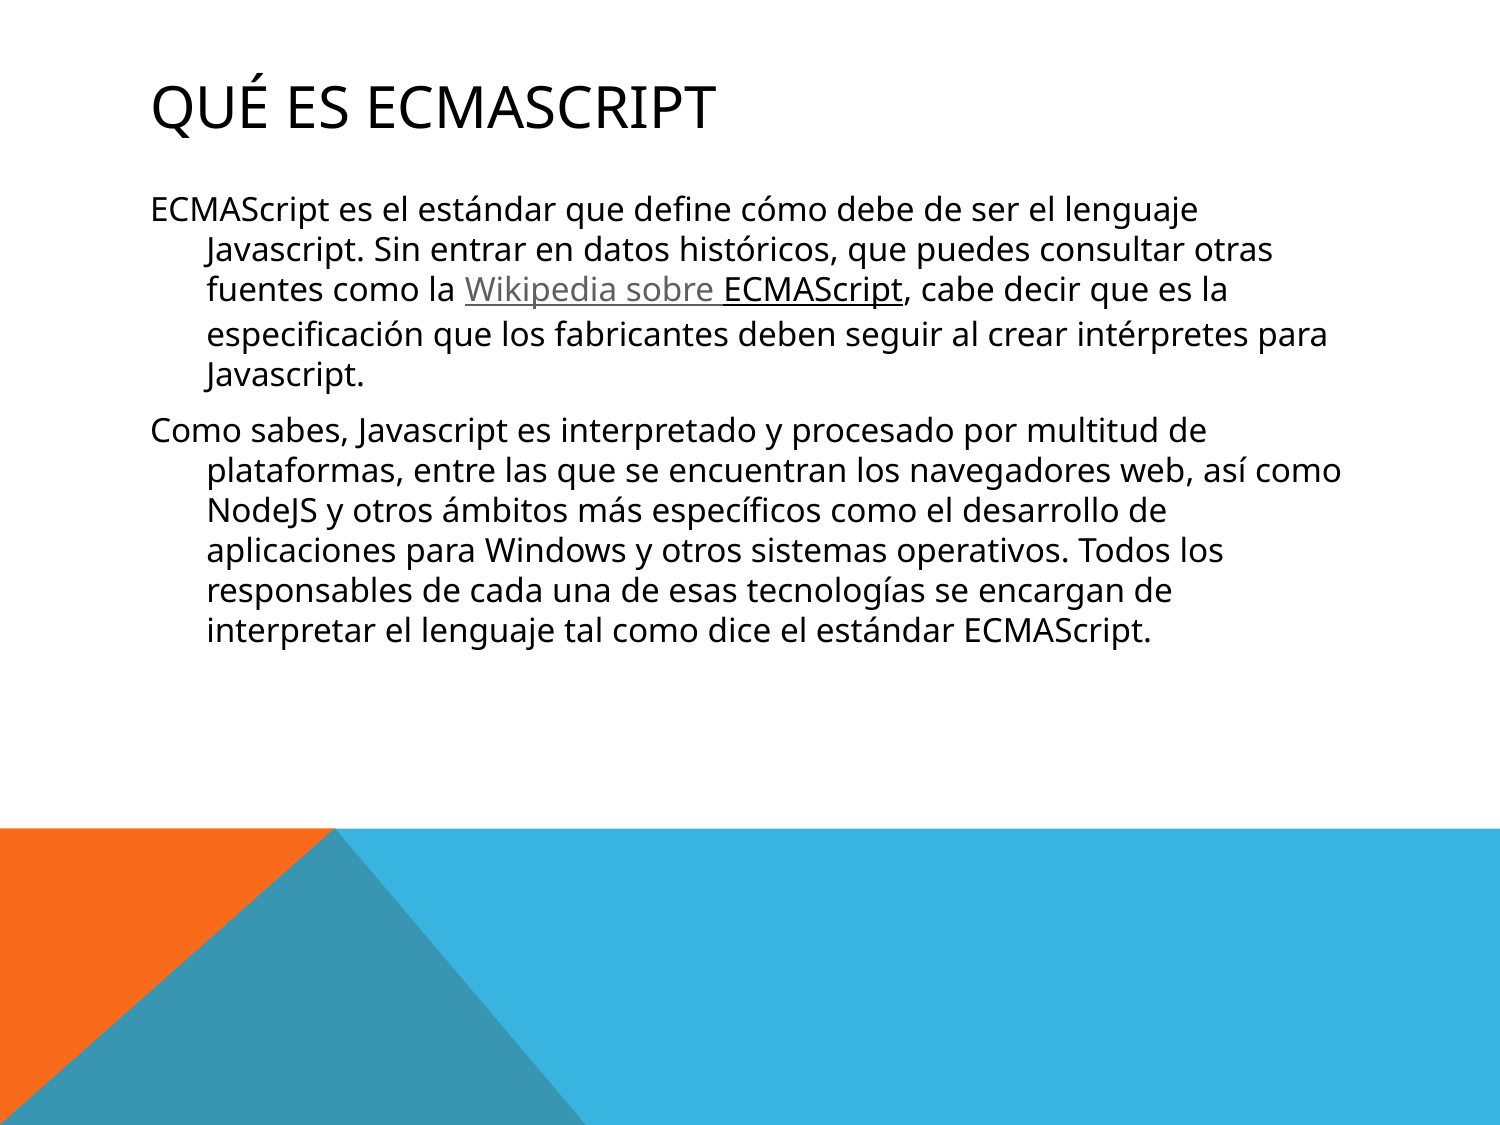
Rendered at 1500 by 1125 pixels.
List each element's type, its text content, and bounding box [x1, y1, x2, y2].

list ECMAScript es el estándar que define cómo debe de ser el lenguaje Javascript. Sin entrar en datos históricos, que puedes consultar otras fuentes como la Wikipedia sobre ECMAScript, cabe decir que es la especificación que los fabricantes deben seguir al crear intérpretes para Javascript. Como sabes, Javascript es interpretado y procesado por multitud de plataformas, entre las que se encuentran los navegadores web, así como NodeJS y otros ámbitos más específicos como el desarrollo de aplicaciones para Windows y otros sistemas operativos. Todos los responsables de cada una de esas tecnologías se encargan de interpretar el lenguaje tal como dice el estándar ECMAScript. [135, 180, 1369, 768]
title Qué es ECMAScript [135, 60, 1369, 150]
